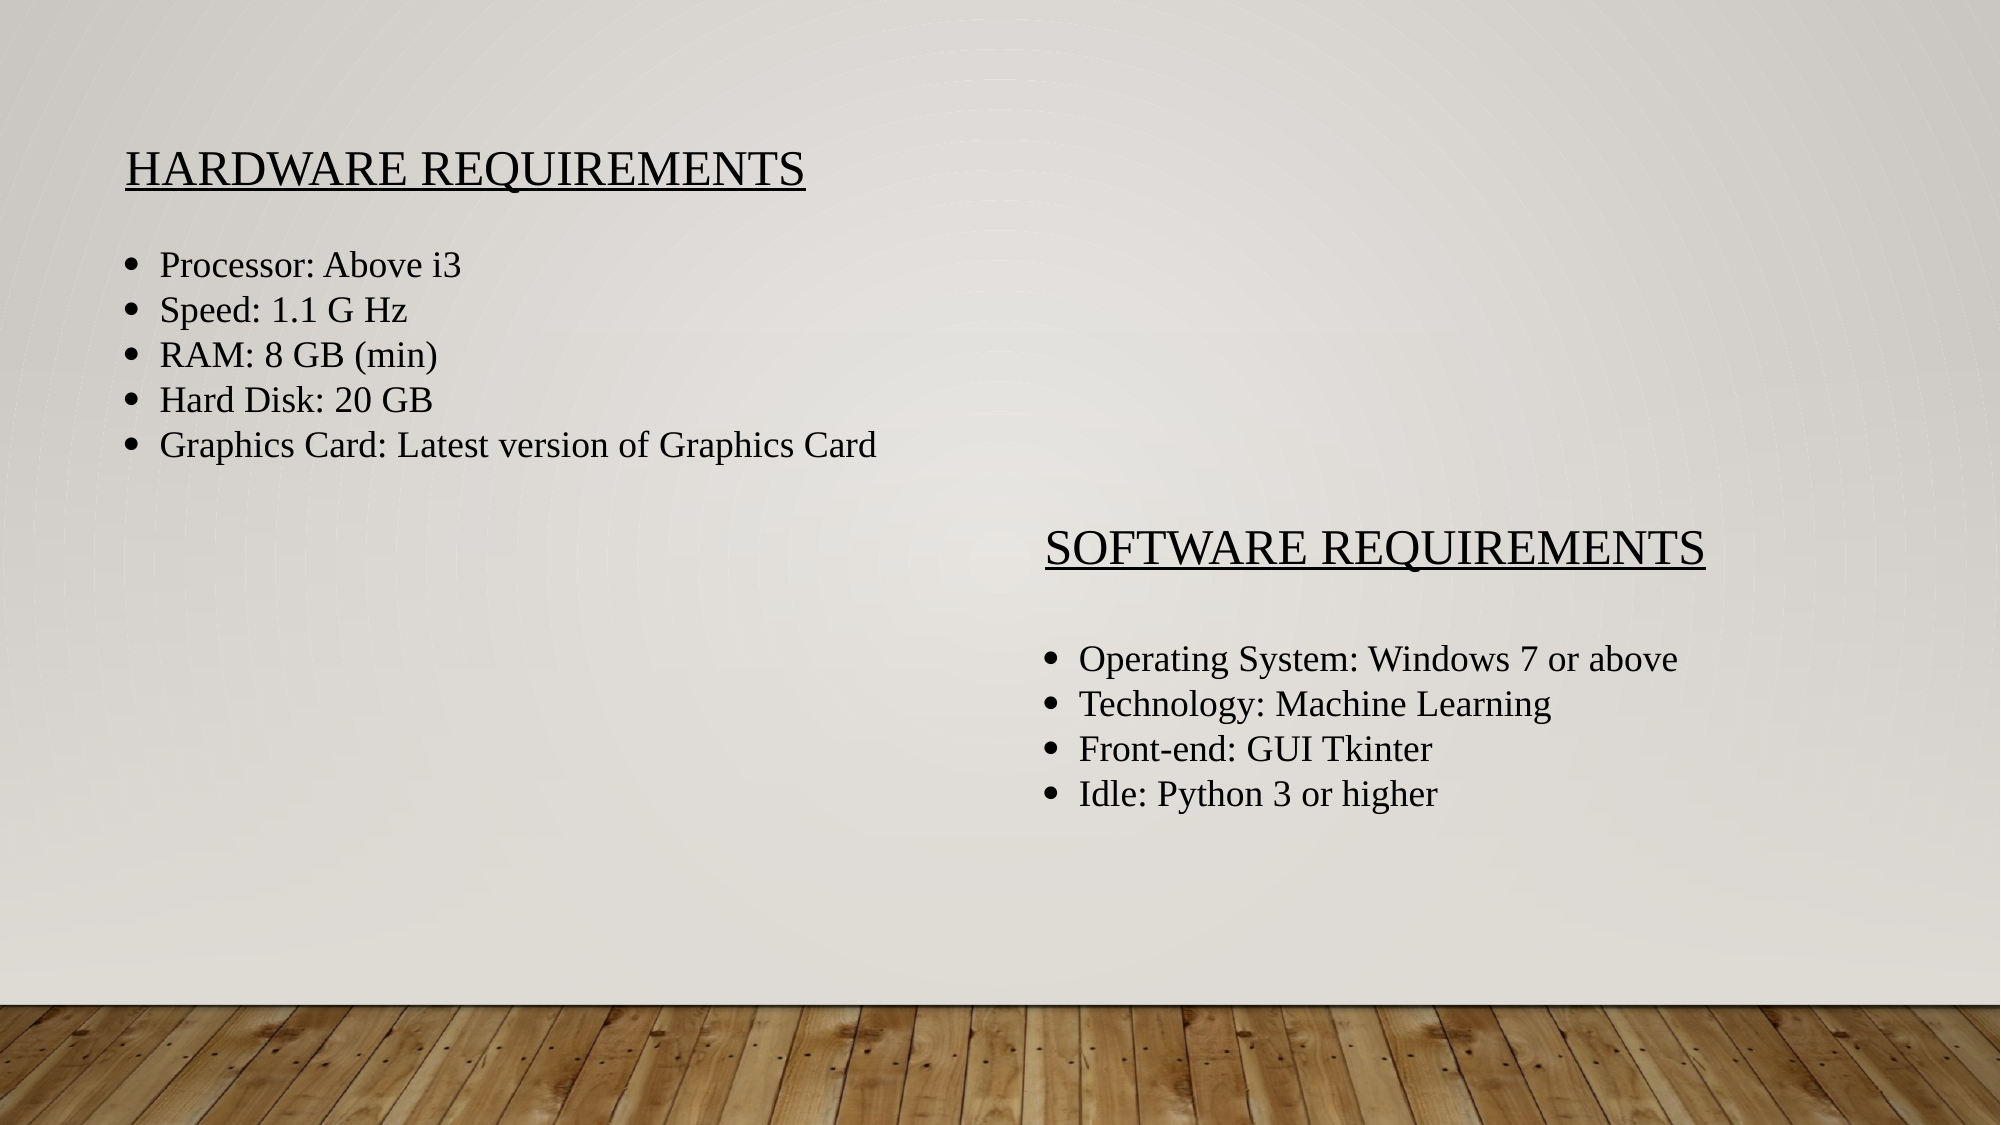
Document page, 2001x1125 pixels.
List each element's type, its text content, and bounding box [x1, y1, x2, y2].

picture [0, 1005, 2000, 1125]
text_box SOFTWARE REQUIREMENTS  Operating System: Windows 7 or above  Technology: Machine Learning  Front-end: GUI Tkinter  Idle: Python 3 or higher [1029, 506, 1860, 867]
text_box HARDWARE REQUIREMENTS  Processor: Above i3  Speed: 1.1 G Hz  RAM: 8 GB (min)  Hard Disk: 20 GB  Graphics Card: Latest version of Graphics Card [110, 127, 904, 523]
